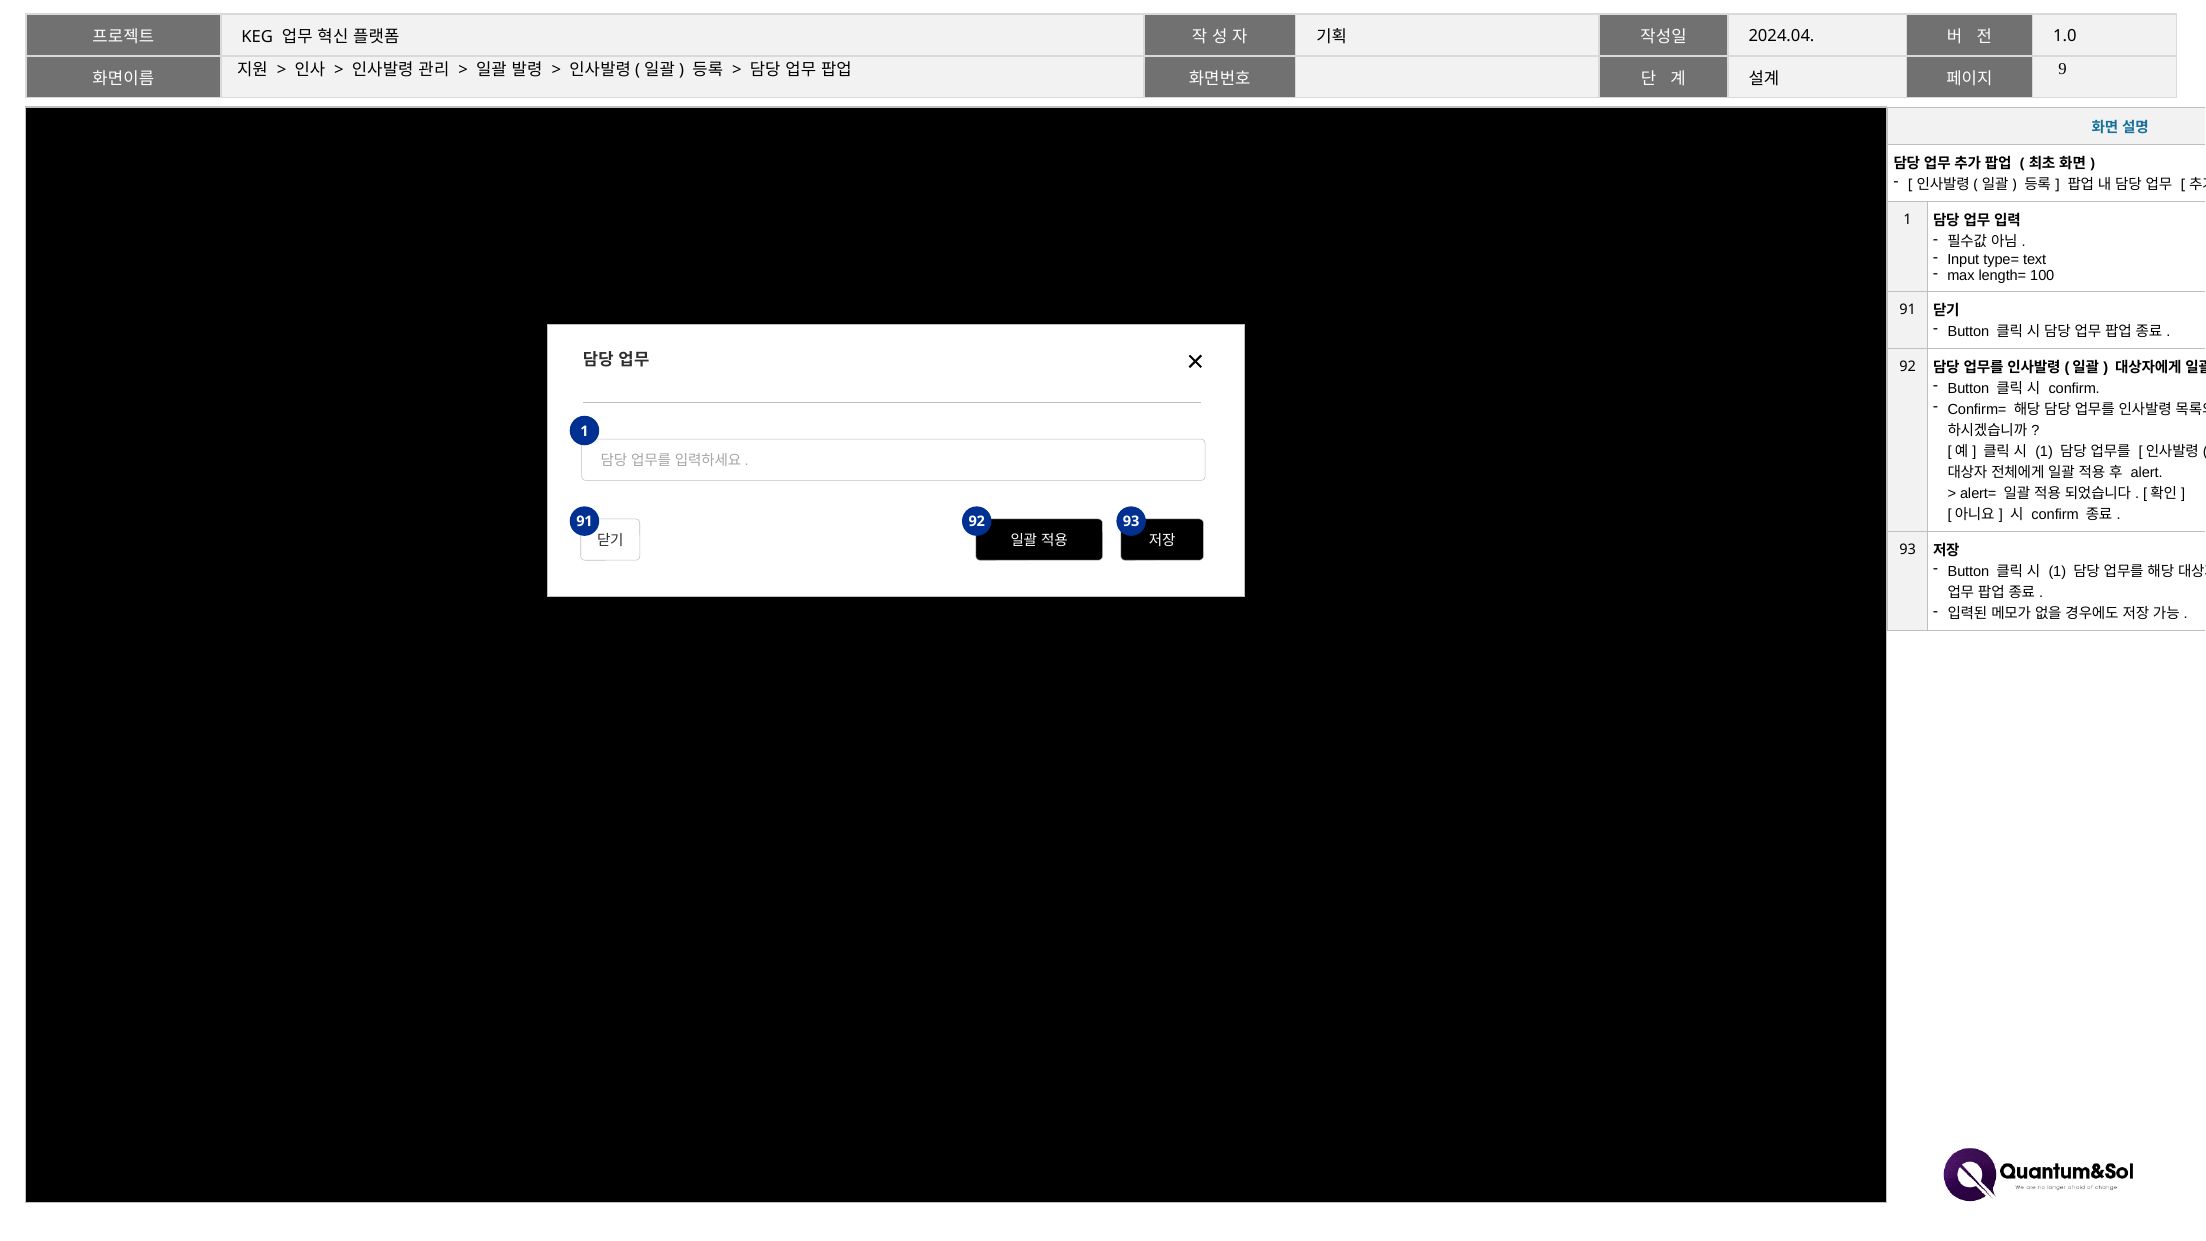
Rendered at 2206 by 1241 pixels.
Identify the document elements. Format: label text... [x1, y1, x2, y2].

text_box 일괄 적용 [975, 518, 1103, 561]
table_cell 저장 Button 클릭 시 (1) 담당 업무를 해당 대상자에게만 저장 후 담당 업무 팝업 종료. 입력된 메모가 없을 경우에도 저장 가능. [1928, 532, 2206, 630]
table_cell 닫기 Button 클릭 시 담당 업무 팝업 종료. [1928, 292, 2206, 348]
table_cell 담당 업무를 인사발령(일괄) 대상자에게 일괄 적용. Button 클릭 시 confirm. Confirm= 해당 담당 업무를 인사발령 목록의 대상자에게 모두 적용 하시겠습니까? [예] 클릭 시 (1) 담당 업무를 [인사발령(일괄) 등록]의 대상자 전체에게 일괄 적용 후 alert. > alert= 일괄 적용 되었습니다. [확인] [아니요] 시 confirm 종료. [1928, 349, 2206, 531]
slide_number 8 [2043, 56, 2152, 80]
text_box 담당 업무 [547, 324, 1245, 597]
table_cell 91 [1888, 292, 1927, 348]
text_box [1189, 355, 1202, 368]
text_box 저장 [1120, 518, 1204, 561]
table_cell 92 [1888, 349, 1927, 531]
text_box 담당 업무를 입력하세요. [581, 439, 1206, 481]
text_box 92 [961, 506, 992, 536]
table_header 화면 설명 [1888, 108, 2206, 144]
text_box 91 [569, 506, 600, 536]
table_cell 담당 업무 입력 필수값 아님. Input type= text max length= 100 [1928, 202, 2206, 291]
text_box 닫기 [580, 518, 640, 561]
picture [1941, 1146, 2137, 1202]
text_box 93 [1116, 506, 1146, 536]
table_cell 1 [1888, 202, 1927, 291]
text_box 1 [569, 415, 600, 446]
table_cell 93 [1888, 532, 1927, 630]
table_cell 담당 업무 추가 팝업 (최초 화면) [인사발령(일괄) 등록] 팝업 내 담당 업무 [추가] 버튼 클릭하여 호출. [1888, 145, 2206, 201]
title 지원 > 인사 > 인사발령 관리 > 일괄 발령 > 인사발령(일괄) 등록 > 담당 업무 팝업 [220, 56, 963, 81]
